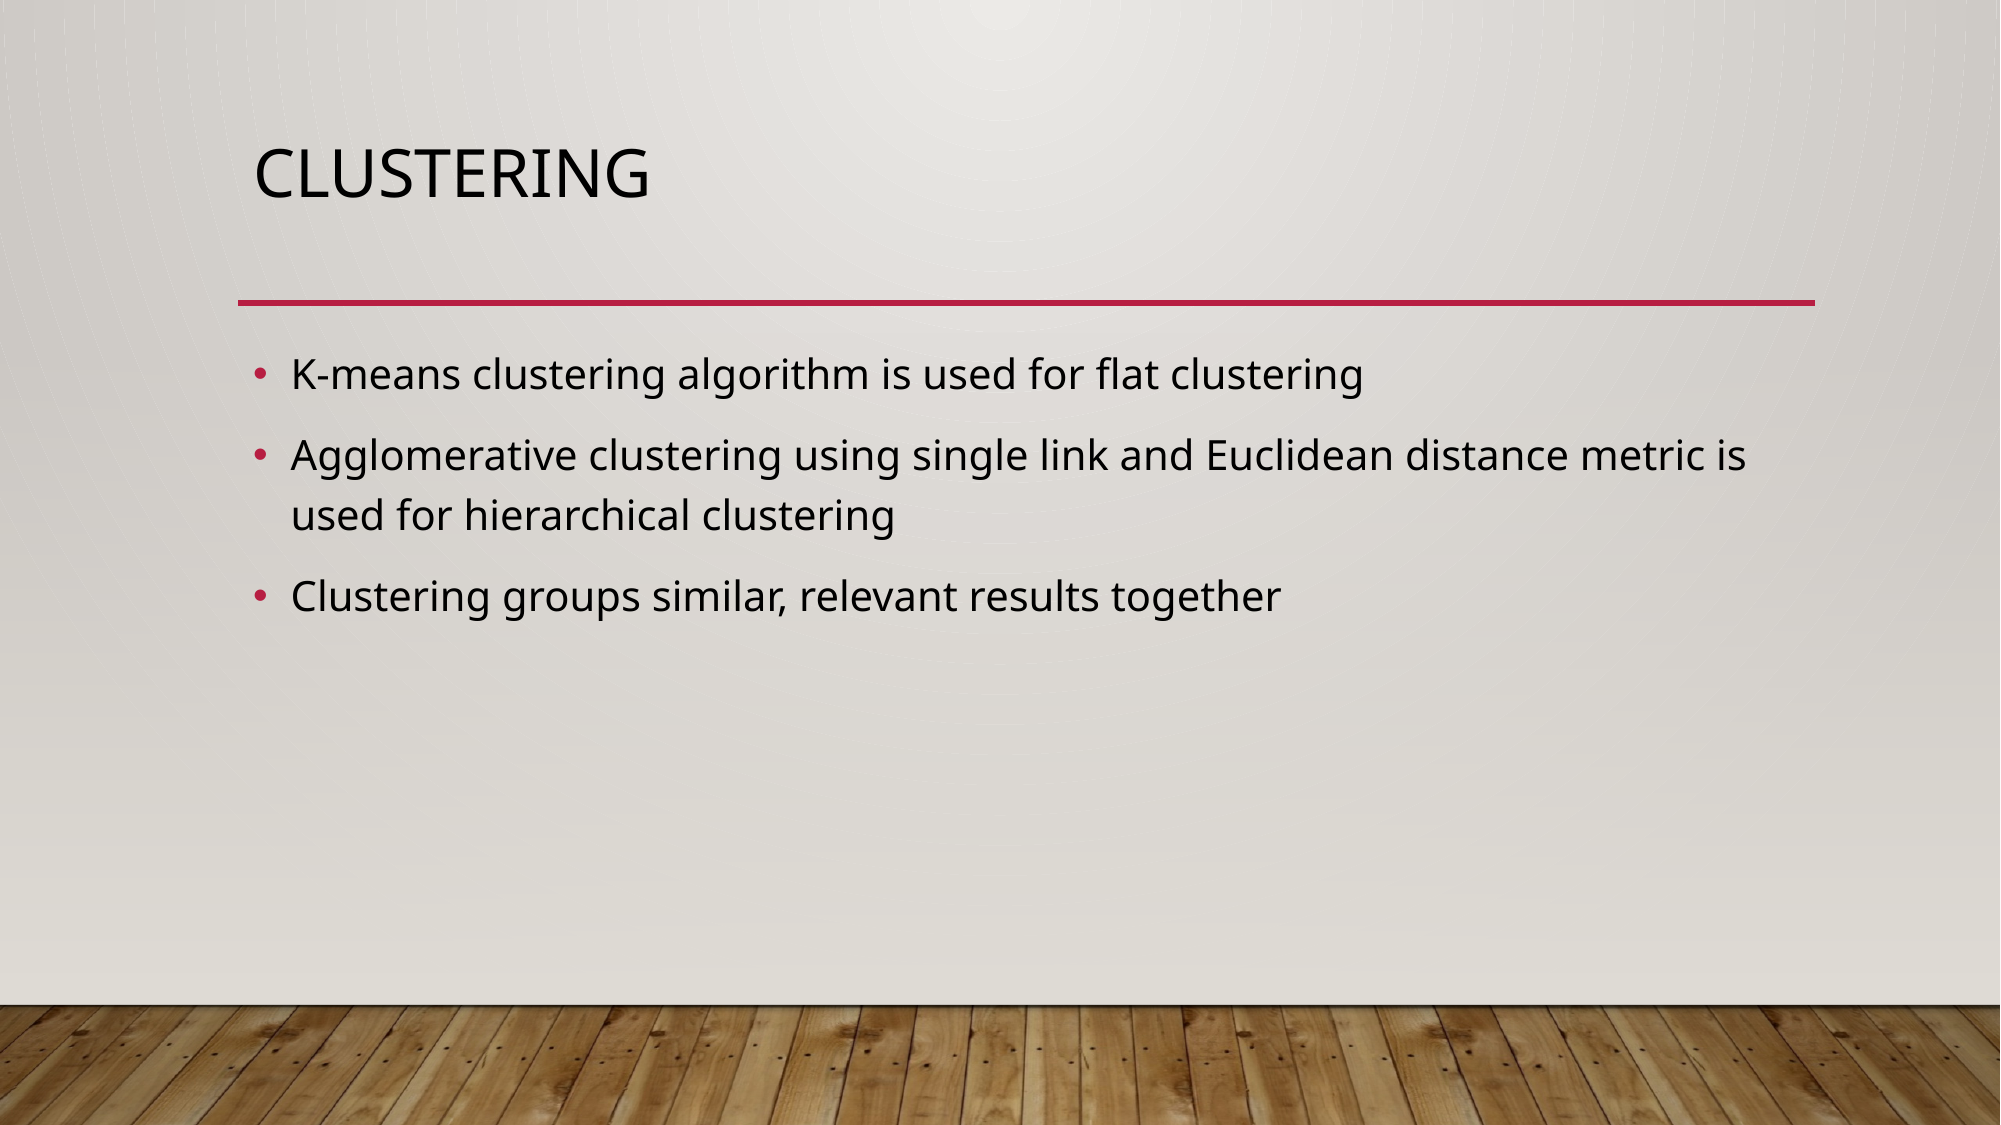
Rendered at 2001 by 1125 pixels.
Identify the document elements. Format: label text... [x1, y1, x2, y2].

list K-means clustering algorithm is used for flat clustering Agglomerative clustering using single link and Euclidean distance metric is used for hierarchical clustering Clustering groups similar, relevant results together [238, 330, 1814, 897]
picture [0, 1005, 2000, 1125]
title Clustering [238, 131, 1814, 305]
